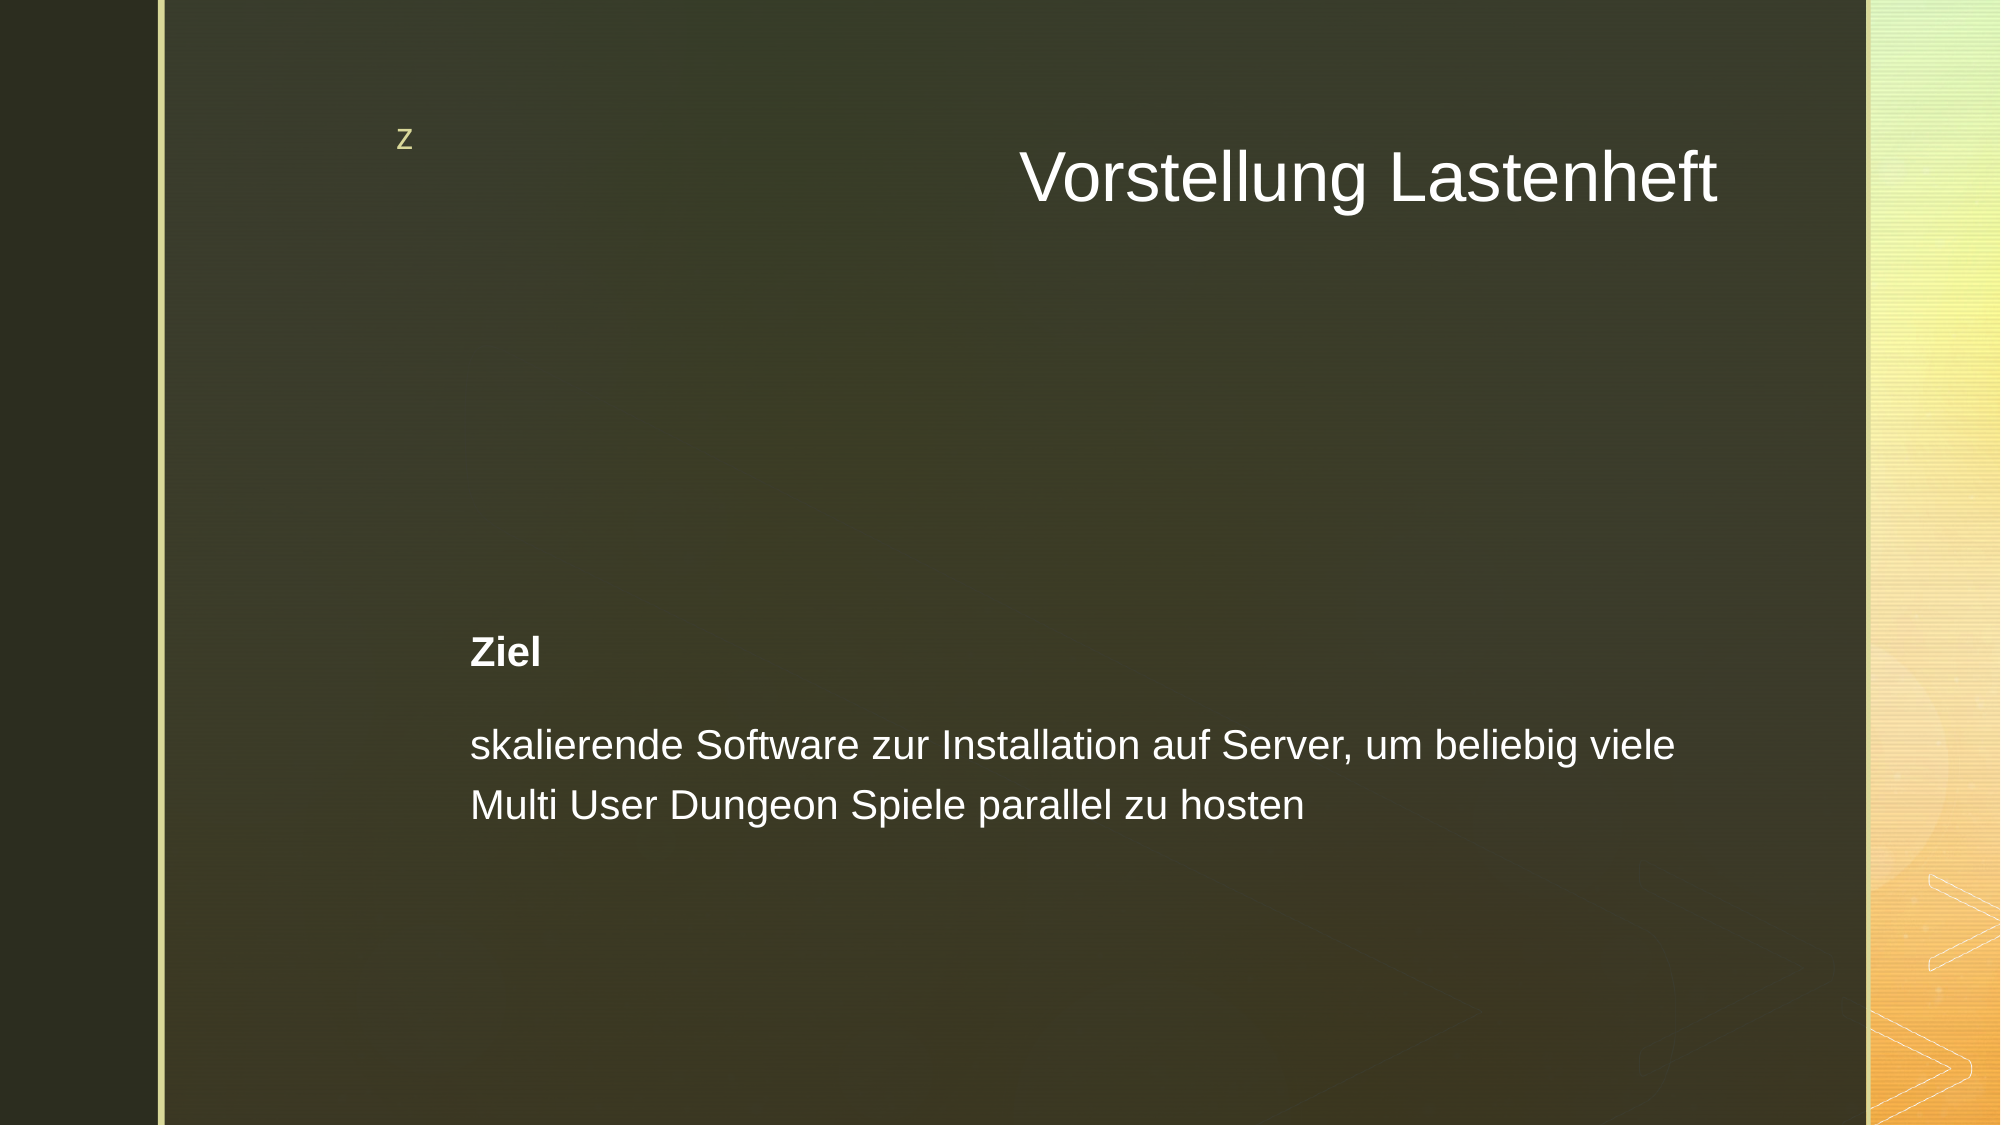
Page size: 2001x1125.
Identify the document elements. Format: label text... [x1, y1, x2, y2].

picture [1871, 0, 2001, 1125]
title Vorstellung Lastenheft [428, 132, 1734, 310]
list Ziel skalierende Software zur Installation auf Server, um beliebig viele Multi User Dungeon Spiele parallel zu hosten [454, 336, 1734, 993]
